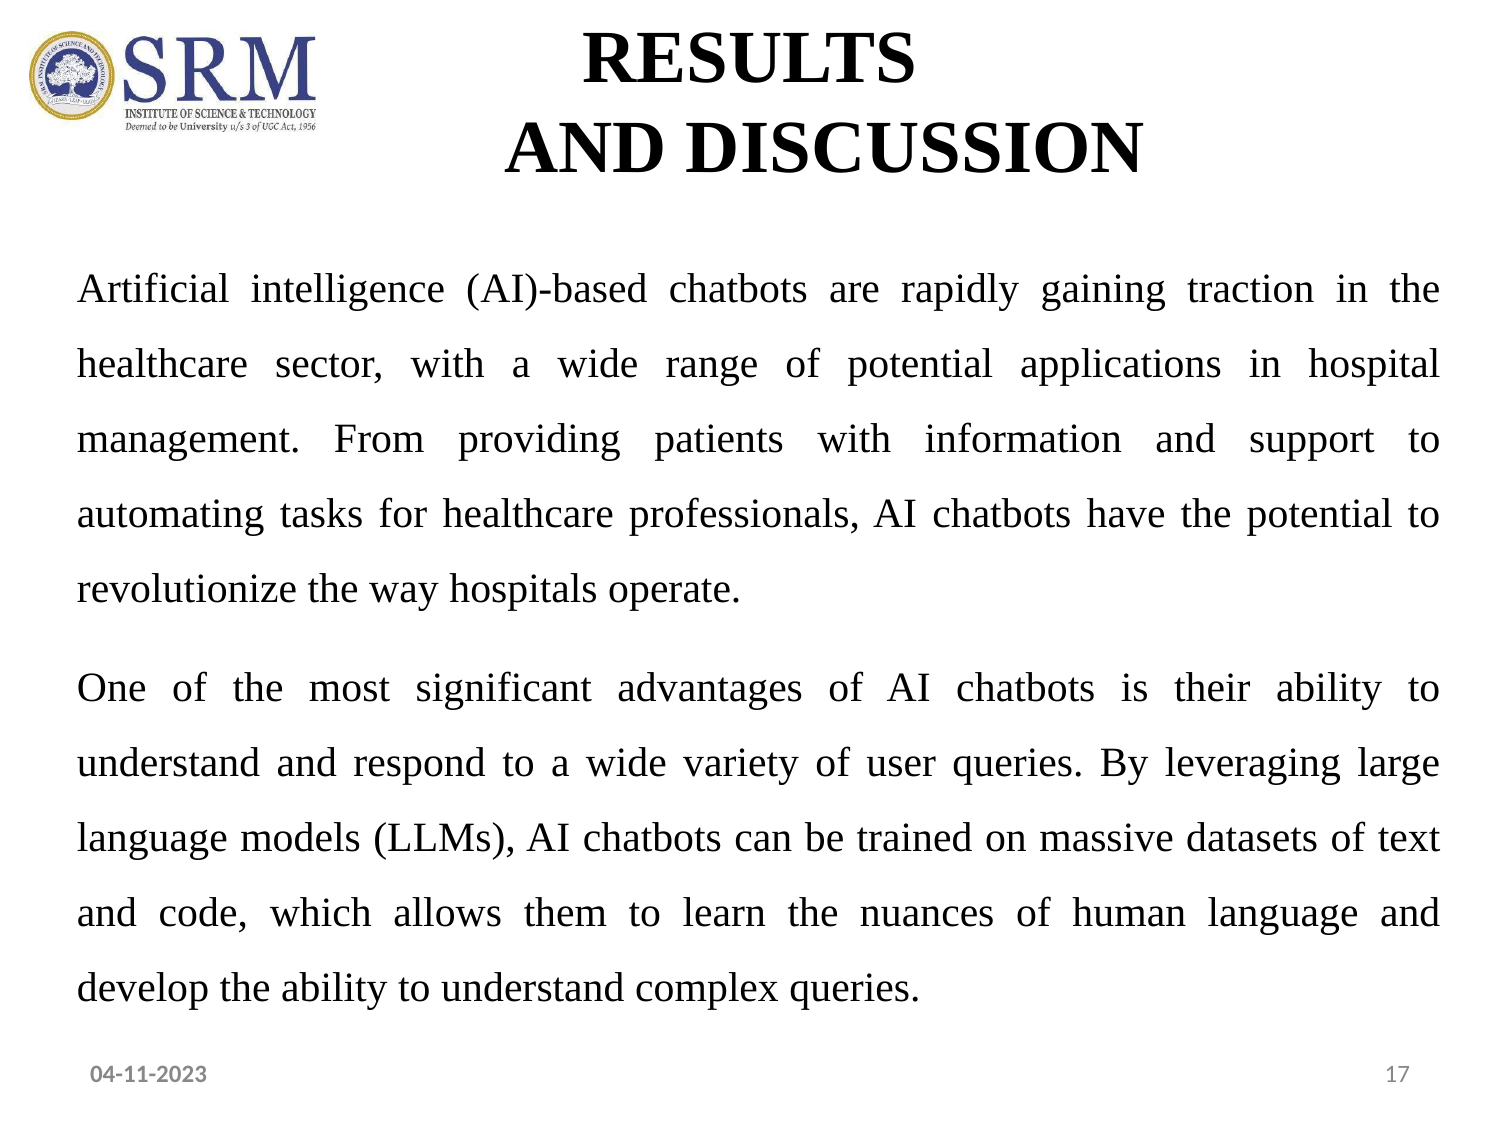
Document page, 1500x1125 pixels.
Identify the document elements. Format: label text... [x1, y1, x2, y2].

slide_number 17 [1074, 1042, 1425, 1103]
picture [29, 31, 316, 132]
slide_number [75, 1042, 425, 1103]
list Artificial intelligence (AI)-based chatbots are rapidly gaining traction in the healthcare sector, with a wide range of potential applications in hospital management. From providing patients with information and support to automating tasks for healthcare professionals, AI chatbots have the potential to revolutionize the way hospitals operate. One of the most significant advantages of AI chatbots is their ability to understand and respond to a wide variety of user queries. By leveraging large language models (LLMs), AI chatbots can be trained on massive datasets of text and code, which allows them to learn the nuances of human language and develop the ability to understand complex queries. [43, 228, 1457, 1014]
text_box RESULTS AND DISCUSSION [0, 0, 1500, 195]
